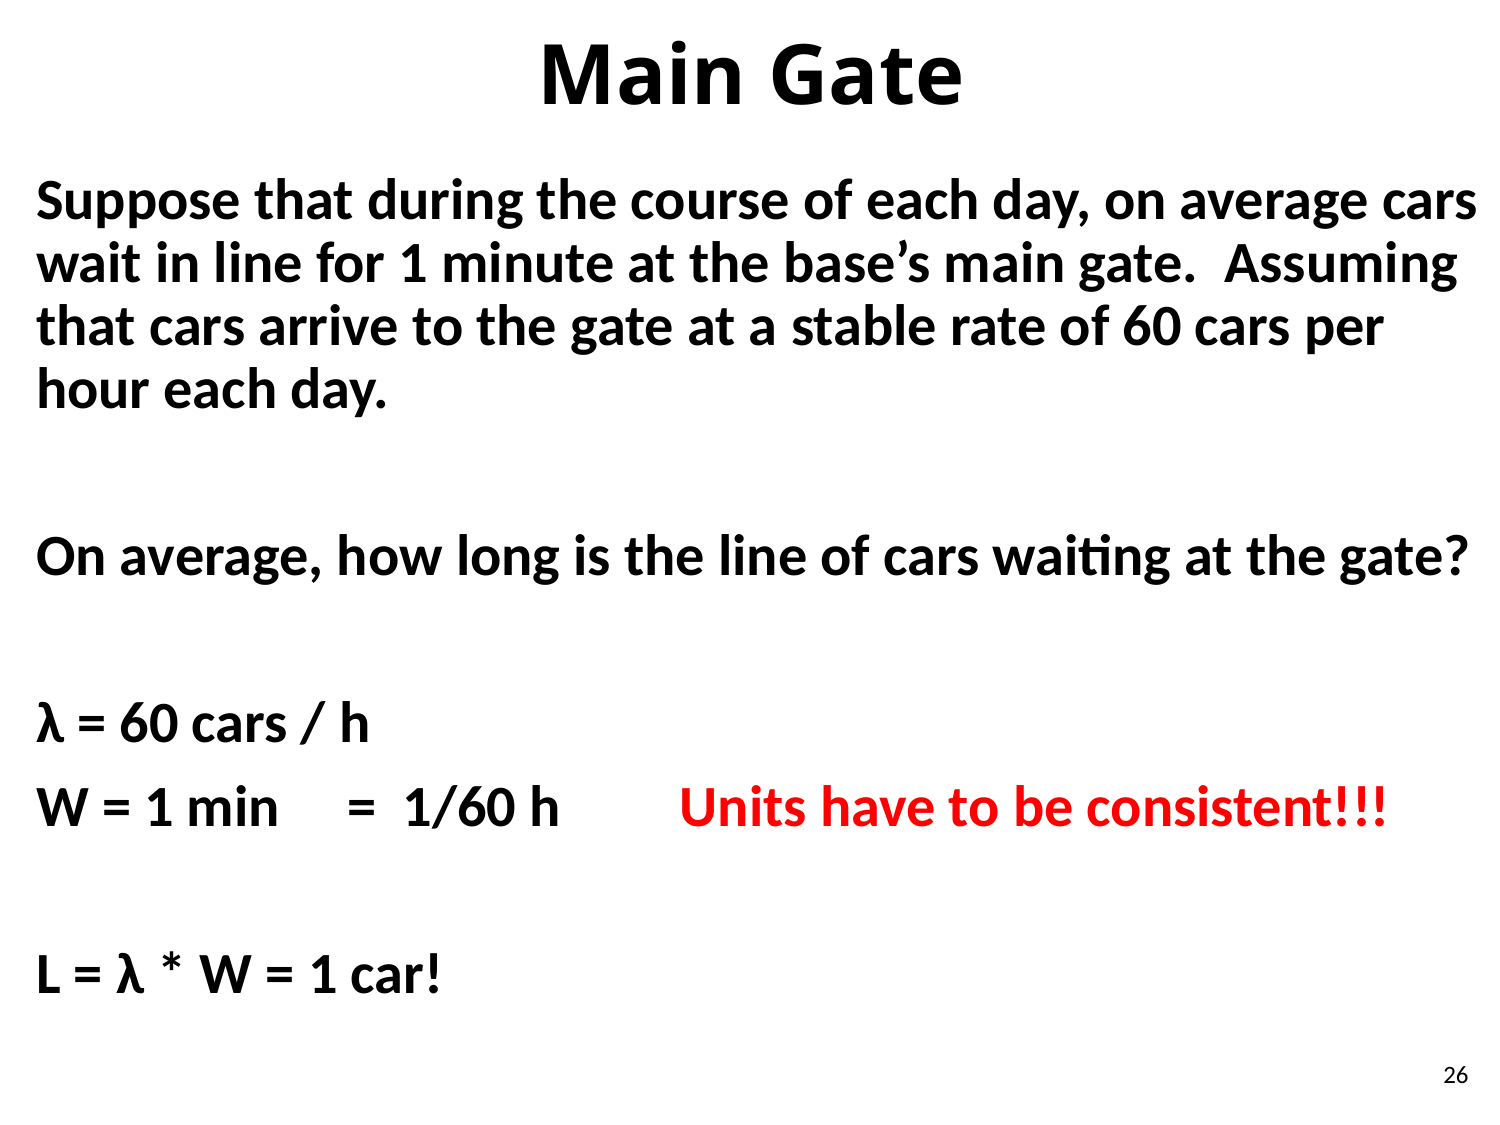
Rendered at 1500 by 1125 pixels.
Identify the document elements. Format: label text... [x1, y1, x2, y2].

text_box = 1/60 h Units have to be consistent!!! [319, 690, 1406, 846]
title Main Gate [76, 24, 1427, 161]
list Suppose that during the course of each day, on average cars wait in line for 1 minute at the base’s main gate. Assuming that cars arrive to the gate at a stable rate of 60 cars per hour each day. On average, how long is the line of cars waiting at the gate? λ = 60 cars / h W = 1 min L = λ * W = 1 car! [1, 161, 1500, 1062]
slide_number 26 [1133, 1034, 1484, 1114]
